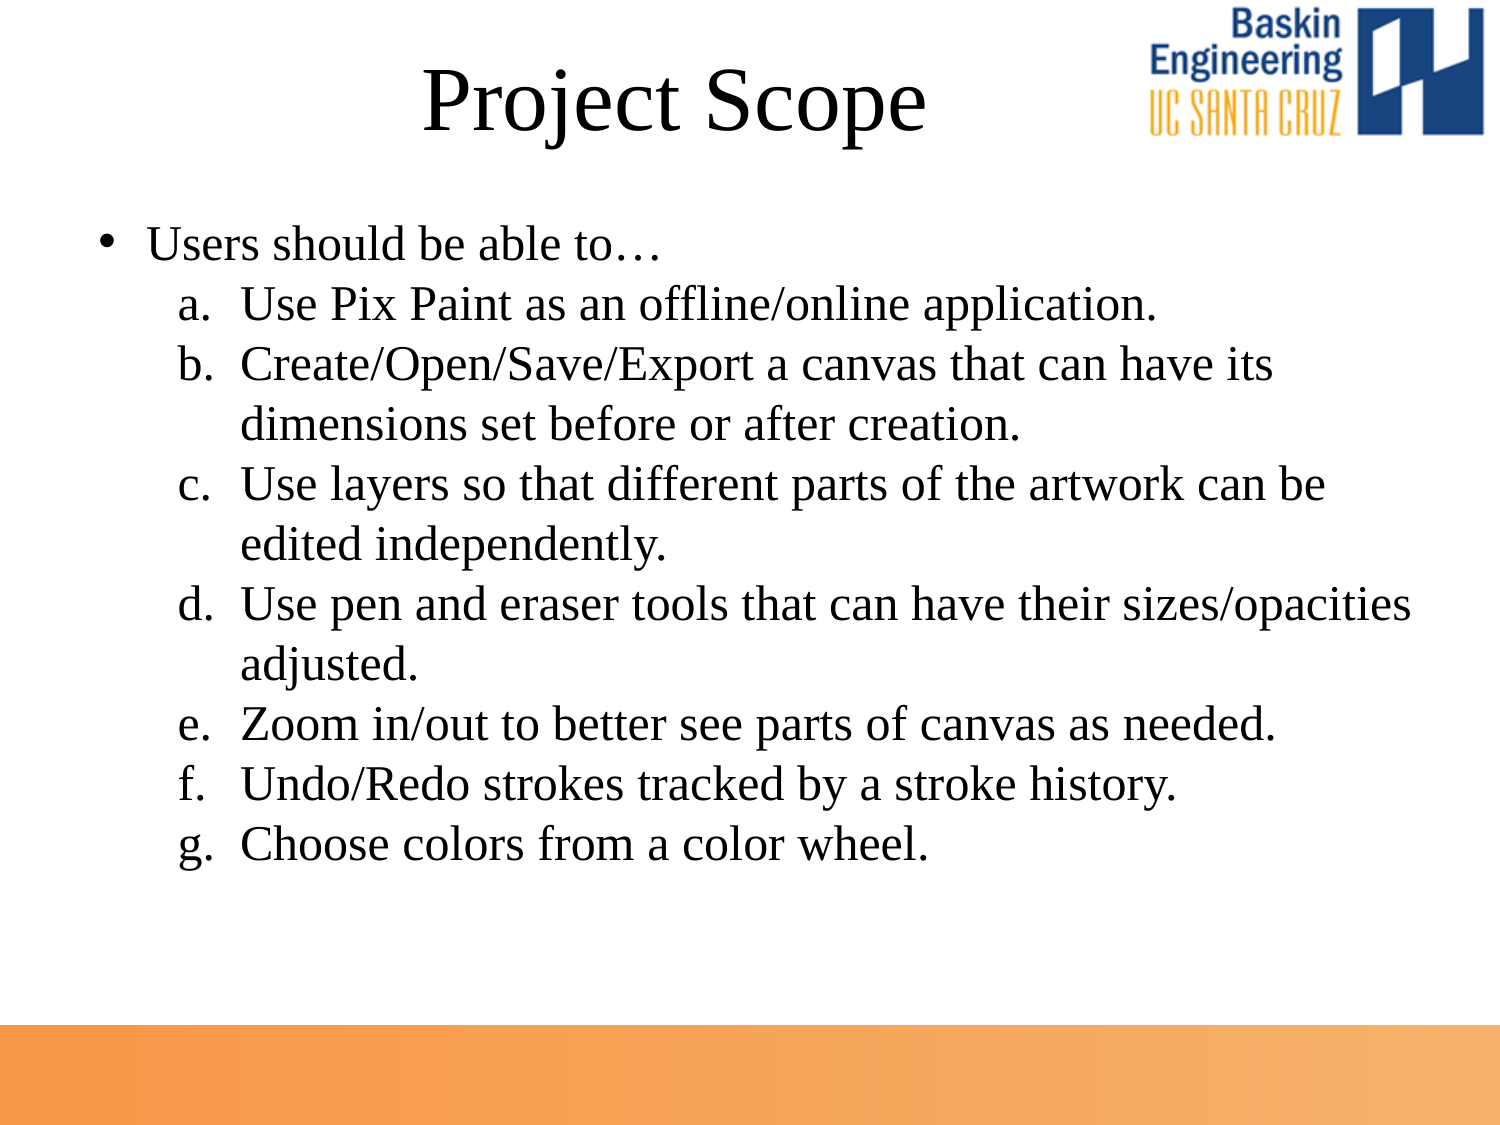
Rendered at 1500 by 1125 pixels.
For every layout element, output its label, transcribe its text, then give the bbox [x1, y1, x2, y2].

text_box [0, 1025, 1500, 1125]
list Users should be able to… Use Pix Paint as an offline/online application. Create/Open/Save/Export a canvas that can have its dimensions set before or after creation. Use layers so that different parts of the artwork can be edited independently. Use pen and eraser tools that can have their sizes/opacities adjusted. Zoom in/out to better see parts of canvas as needed. Undo/Redo strokes tracked by a stroke history. Choose colors from a color wheel. [75, 202, 1444, 908]
title Project Scope [0, 0, 1350, 188]
picture [1137, 0, 1500, 148]
